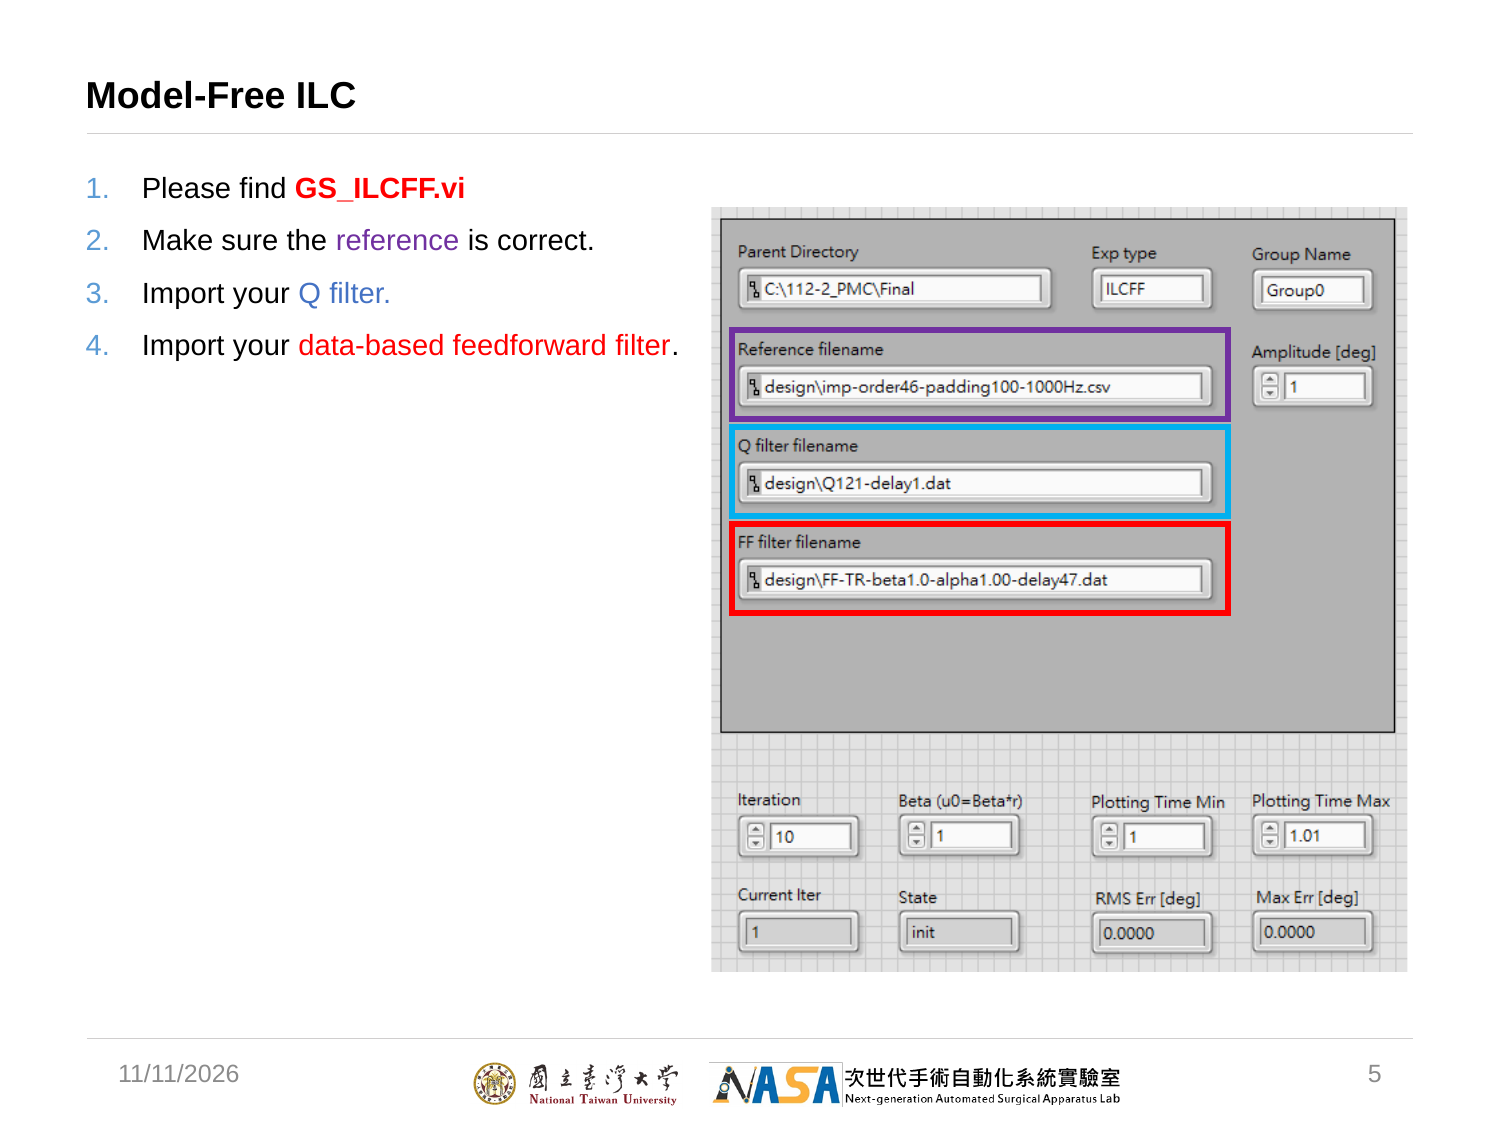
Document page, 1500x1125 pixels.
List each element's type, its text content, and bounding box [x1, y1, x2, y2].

title Model-Free ILC [70, 59, 1430, 132]
list Please find GS_ILCFF.vi Make sure the reference is correct. Import your Q filter. Import your data-based feedforward filter. [70, 165, 1430, 1014]
picture [709, 1057, 1134, 1112]
picture [711, 207, 1408, 972]
slide_number 5 [1059, 1042, 1397, 1103]
picture [470, 1060, 683, 1109]
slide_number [103, 1042, 441, 1103]
